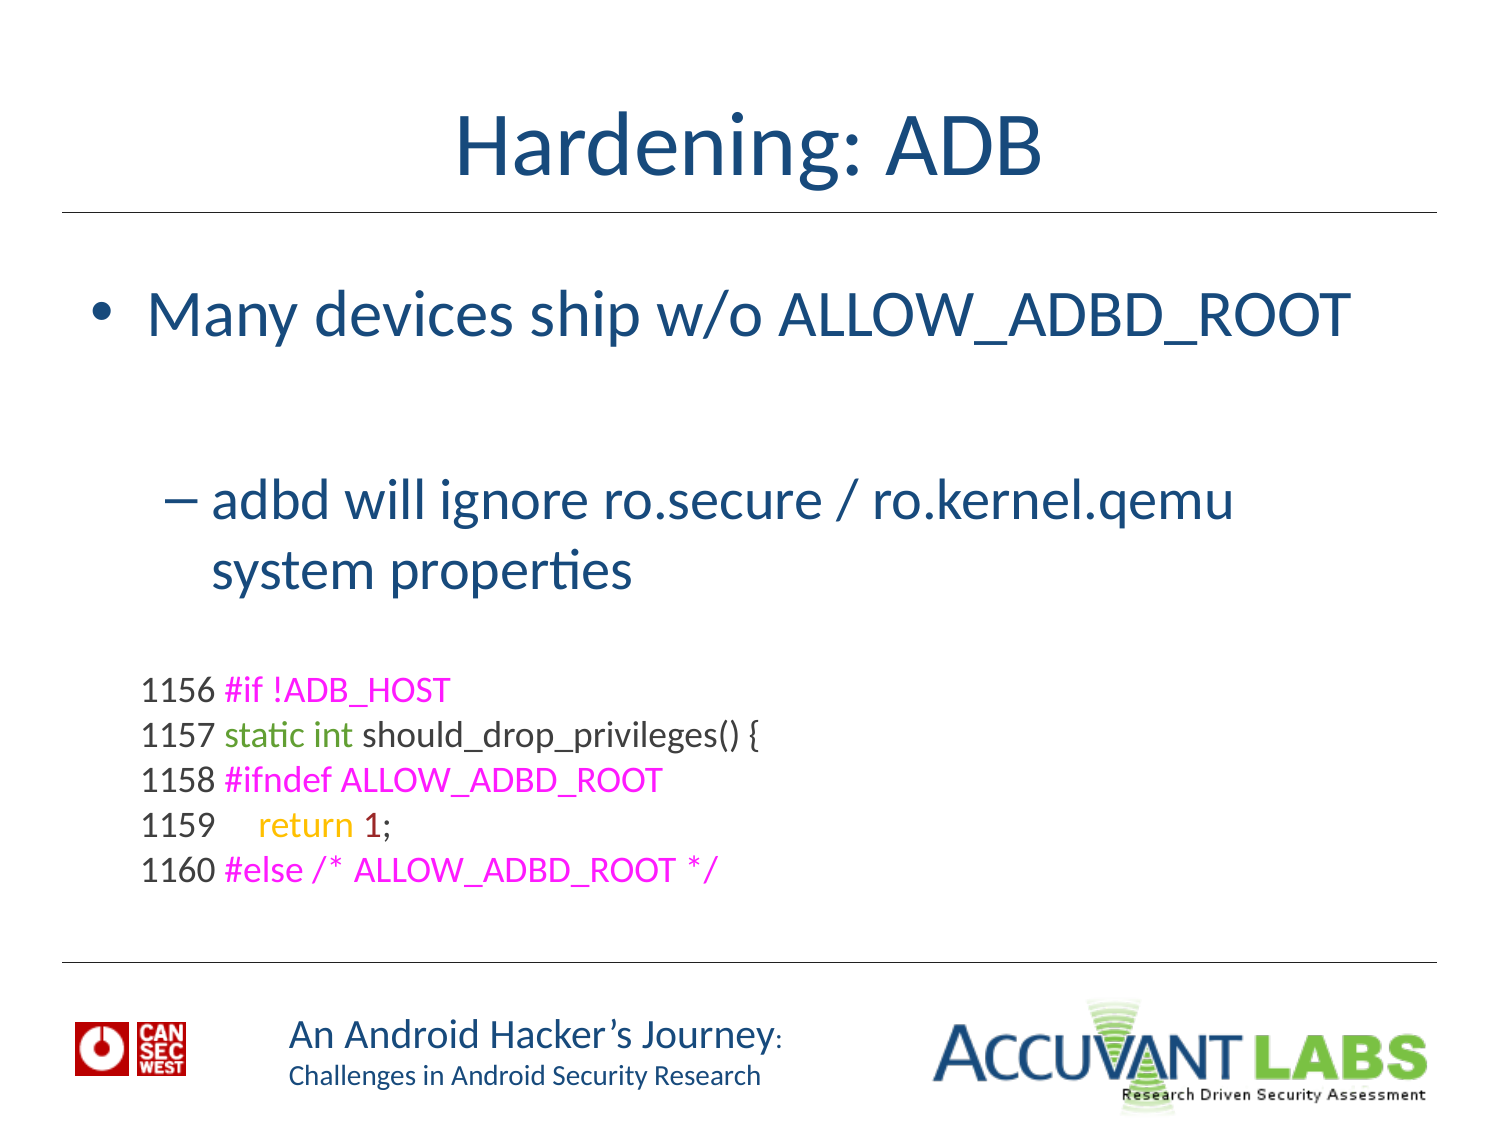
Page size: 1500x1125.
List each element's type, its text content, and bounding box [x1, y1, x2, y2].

title Hardening: ADB [75, 45, 1425, 233]
text_box 1156 #if !ADB_HOST 1157 static int should_drop_privileges() { 1158 #ifndef ALLOW_ADBD_ROOT 1159 return 1; 1160 #else /* ALLOW_ADBD_ROOT */ [125, 657, 1200, 898]
picture [912, 979, 1449, 1125]
picture [137, 1022, 186, 1076]
picture [75, 1022, 129, 1076]
list Many devices ship w/o ALLOW_ADBD_ROOT adbd will ignore ro.secure / ro.kernel.qemu system properties [75, 262, 1425, 625]
